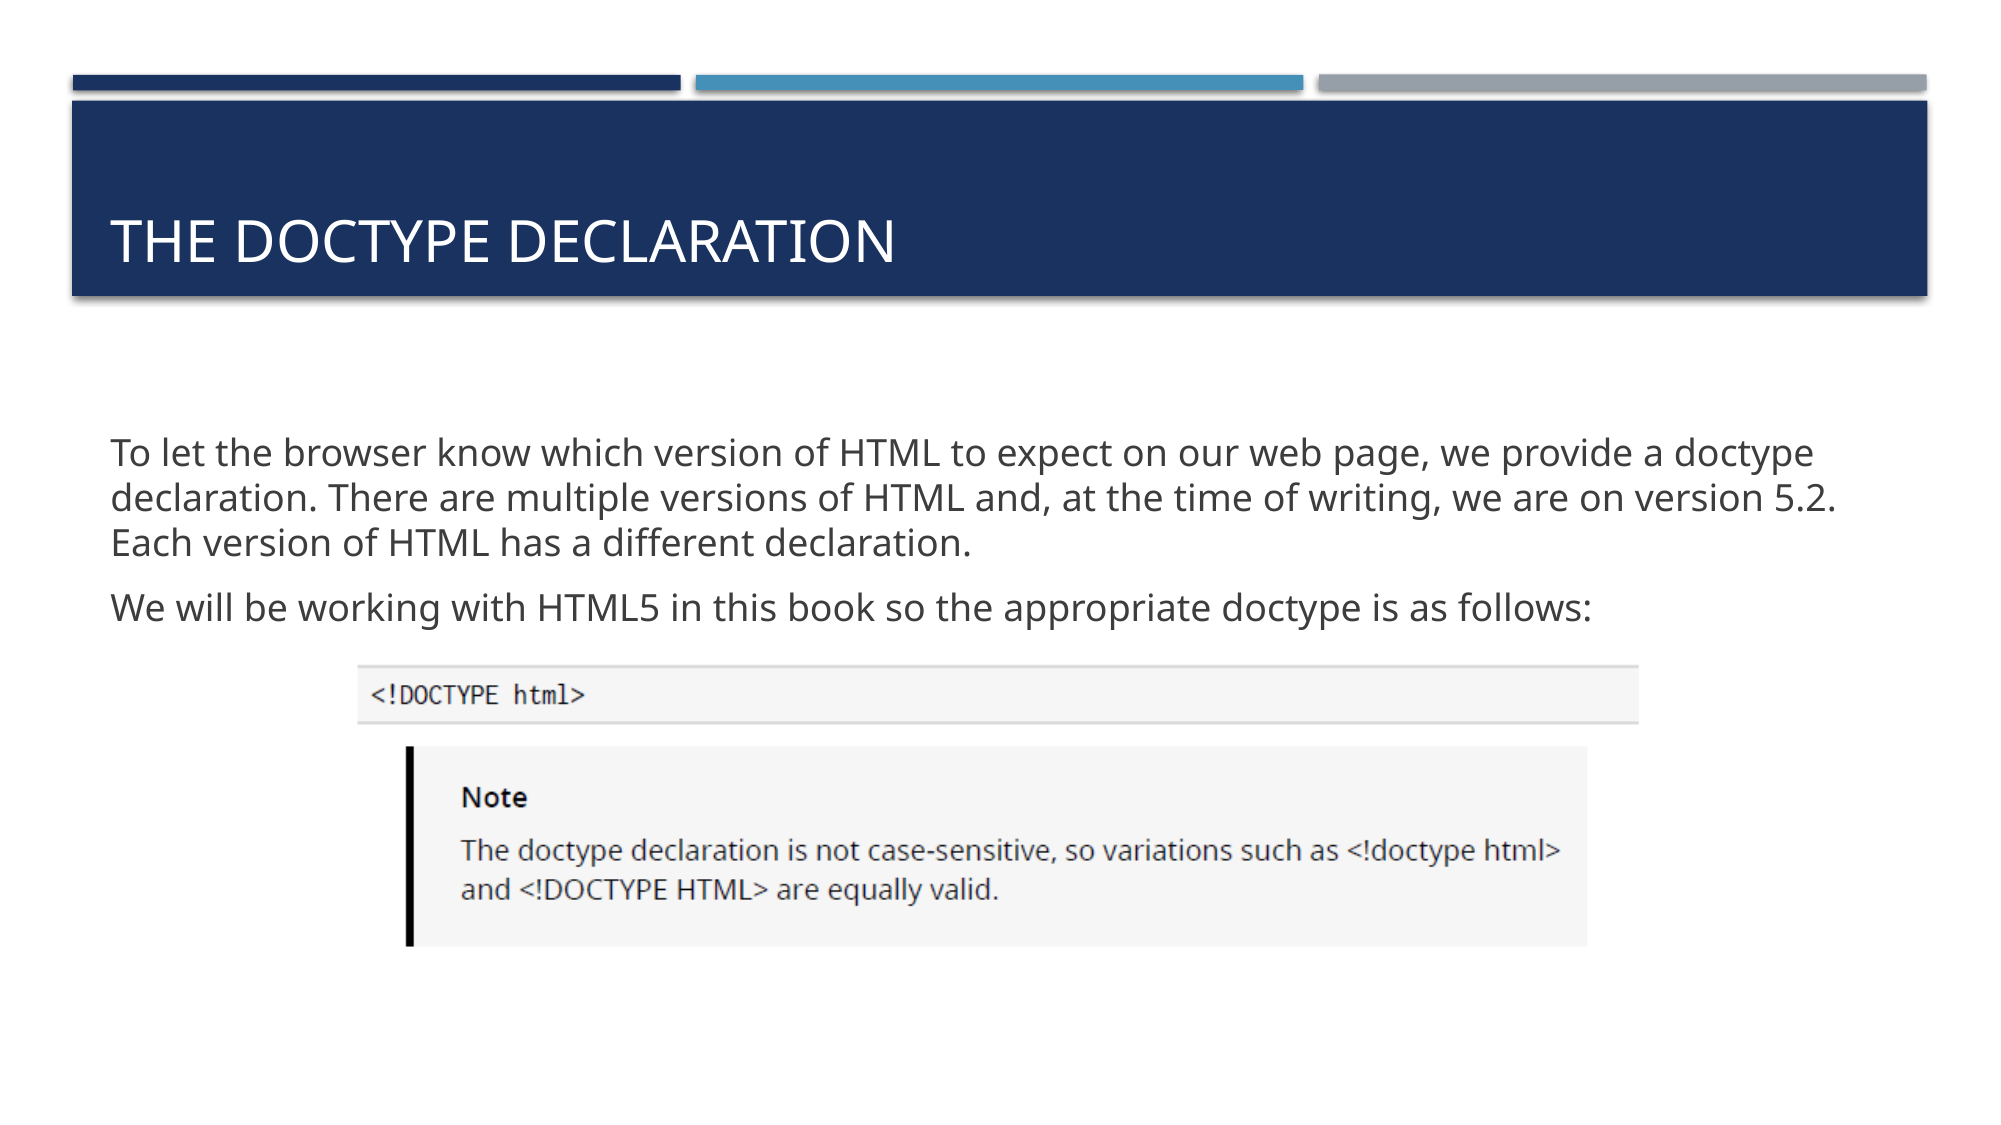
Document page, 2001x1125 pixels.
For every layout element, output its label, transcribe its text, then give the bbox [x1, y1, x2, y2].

title The Doctype Declaration [95, 115, 1905, 282]
list To let the browser know which version of HTML to expect on our web page, we provide a doctype declaration. There are multiple versions of HTML and, at the time of writing, we are on version 5.2. Each version of HTML has a different declaration. We will be working with HTML5 in this book so the appropriate doctype is as follows: [95, 357, 1905, 962]
picture [349, 658, 1651, 976]
